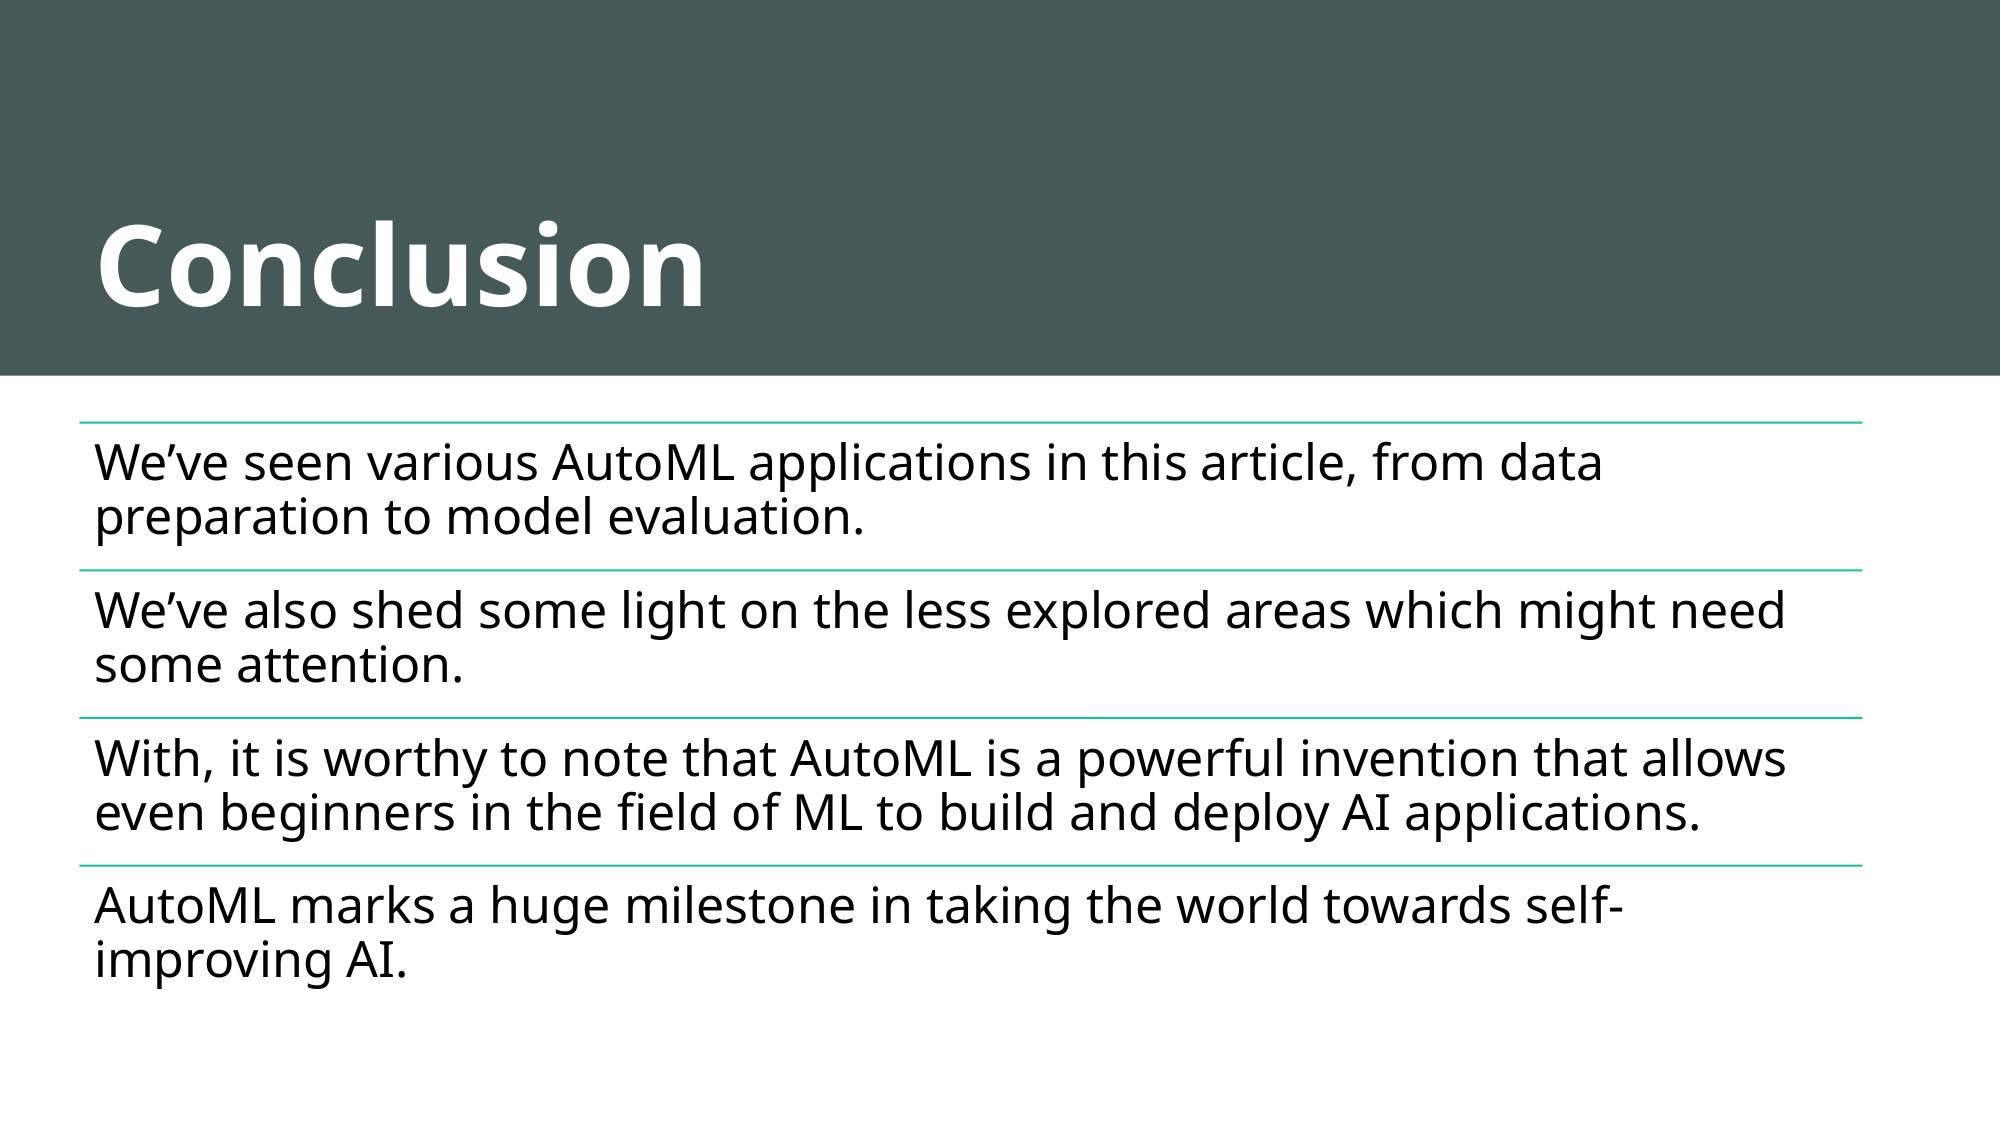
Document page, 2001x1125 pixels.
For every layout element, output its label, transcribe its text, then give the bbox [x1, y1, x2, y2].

title Conclusion [79, 59, 1863, 337]
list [79, 422, 1863, 1014]
